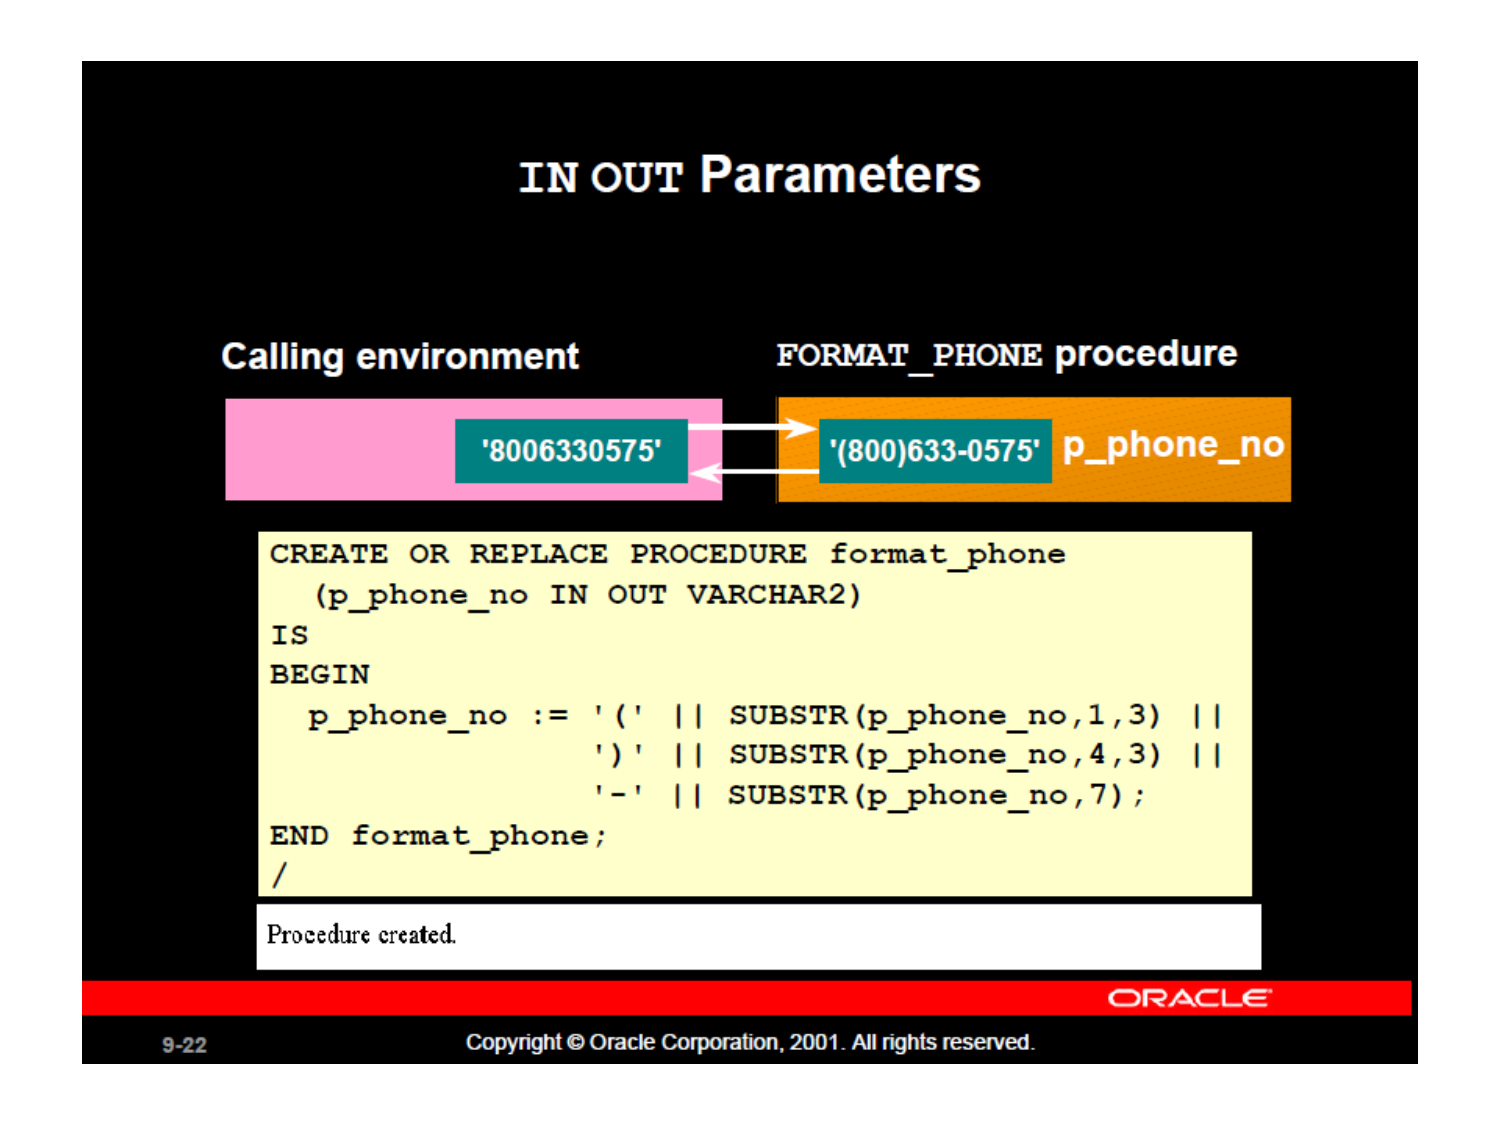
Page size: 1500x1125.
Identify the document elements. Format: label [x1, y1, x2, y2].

picture [81, 61, 1419, 1064]
